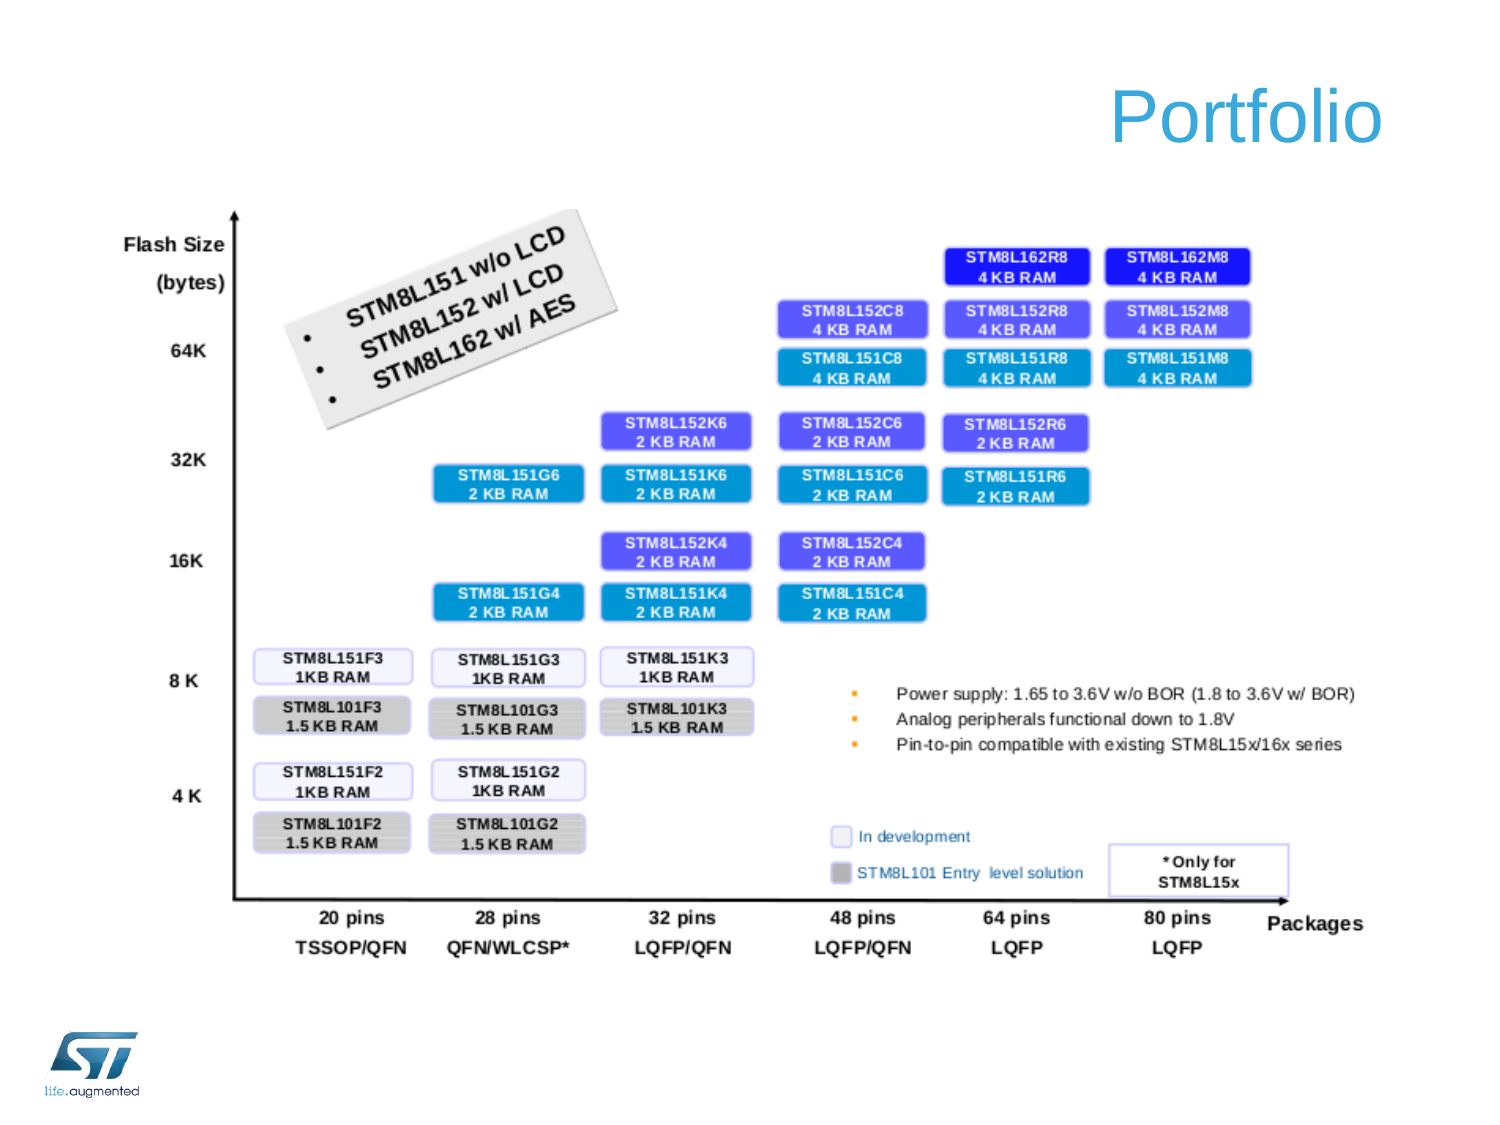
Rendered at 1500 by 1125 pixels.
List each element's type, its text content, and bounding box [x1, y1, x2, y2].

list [119, 209, 1381, 978]
picture [37, 1022, 147, 1104]
title Portfolio [75, 19, 1400, 207]
